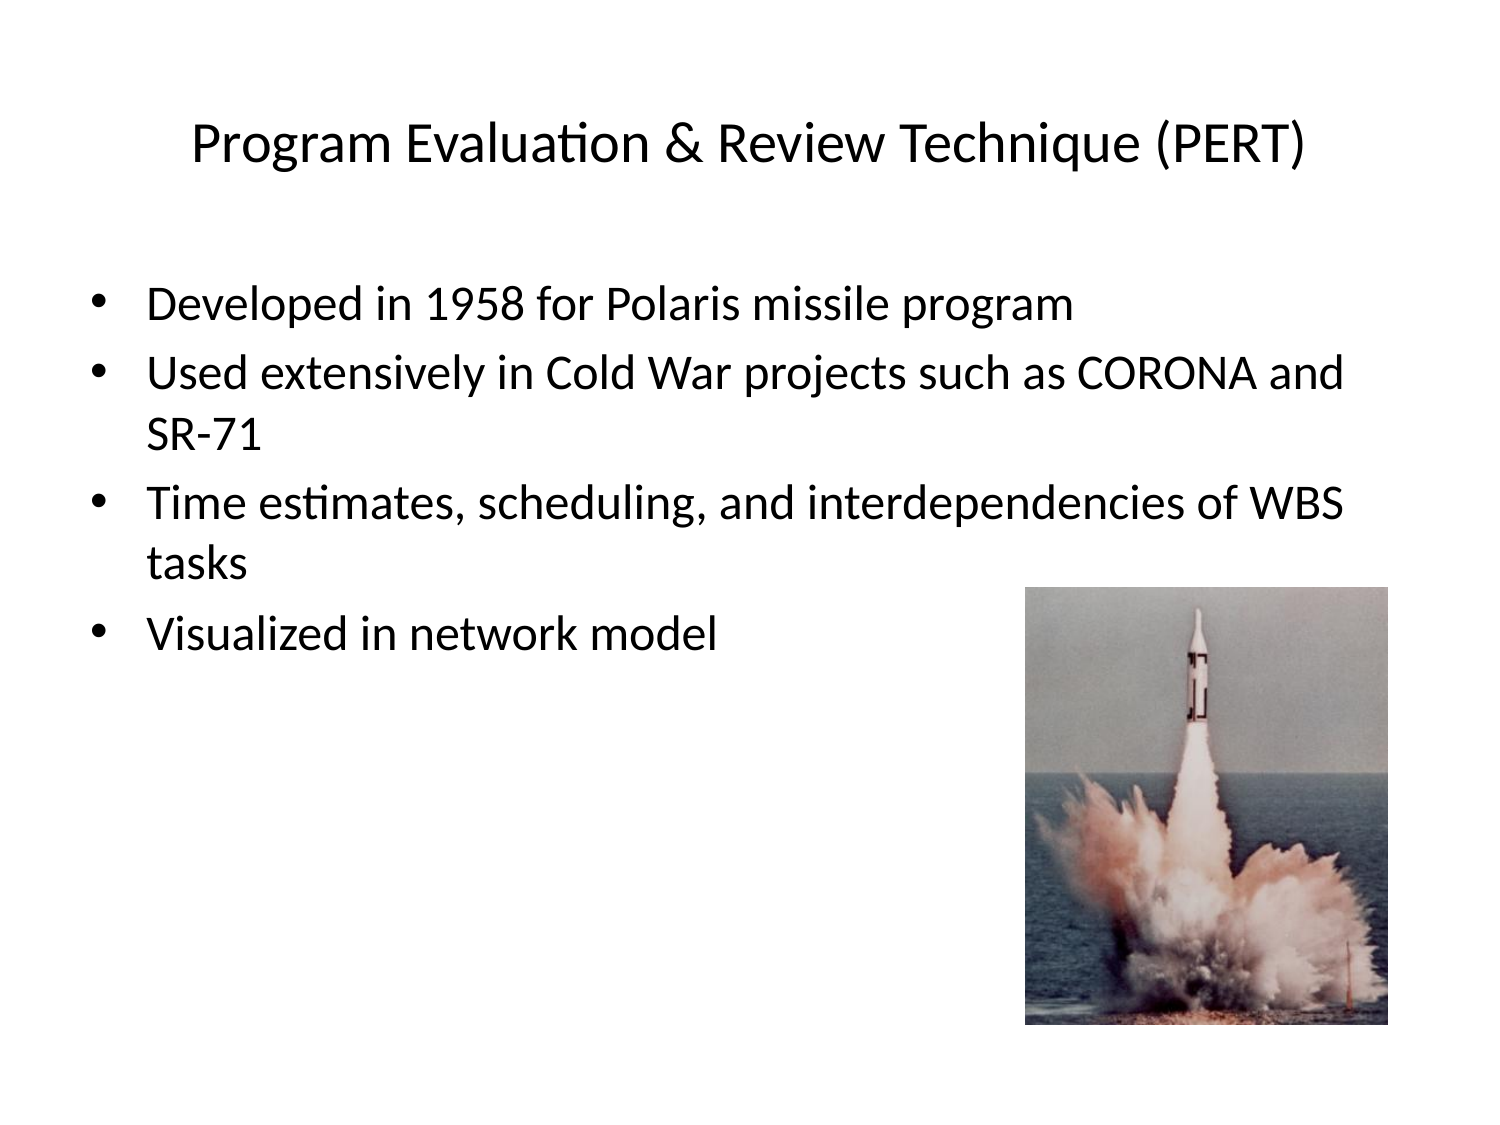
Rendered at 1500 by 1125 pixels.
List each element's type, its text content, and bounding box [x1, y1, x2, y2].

picture [1024, 587, 1388, 1026]
list Developed in 1958 for Polaris missile program Used extensively in Cold War projects such as CORONA and SR-71 Time estimates, scheduling, and interdependencies of WBS tasks Visualized in network model [75, 262, 1425, 1005]
title Program Evaluation & Review Technique (PERT) [75, 45, 1425, 233]
